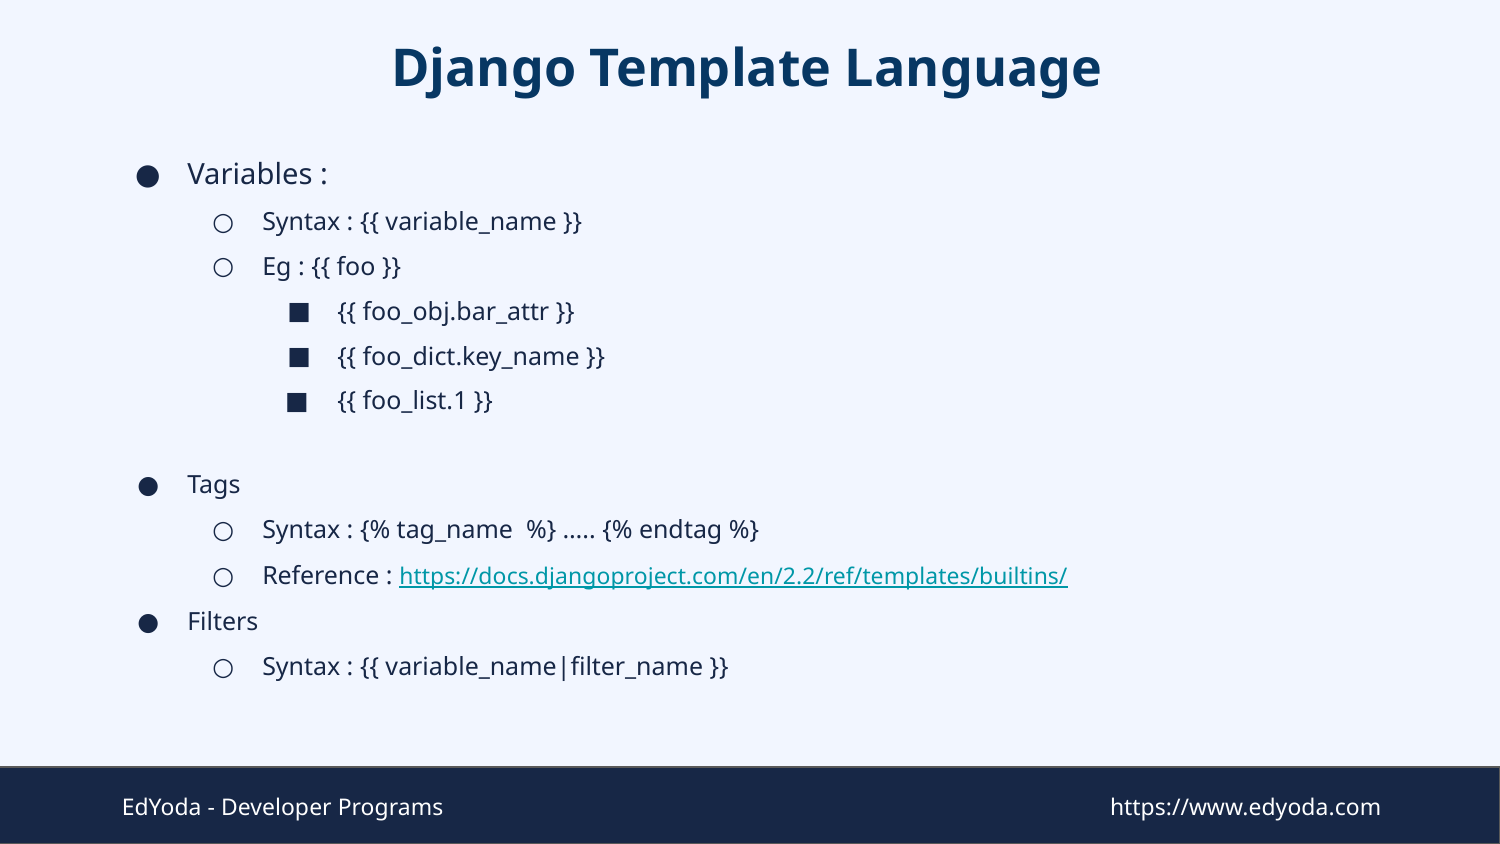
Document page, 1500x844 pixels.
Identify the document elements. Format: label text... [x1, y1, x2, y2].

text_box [106, 776, 1398, 834]
title Django Template Language [31, 10, 1464, 123]
text_box Variables : Syntax : {{ variable_name }} Eg : {{ foo }} {{ foo_obj.bar_attr }} {{ foo_dict.key_name }} {{ foo_list.1 }} Tags Syntax : {% tag_name %} ….. {% endtag %} Reference : https://docs.djangoproject.com/en/2.2/ref/templates/builtins/ Filters Syntax : {{ variable_name|filter_name }} [97, 122, 1397, 755]
text_box [0, 767, 1500, 844]
